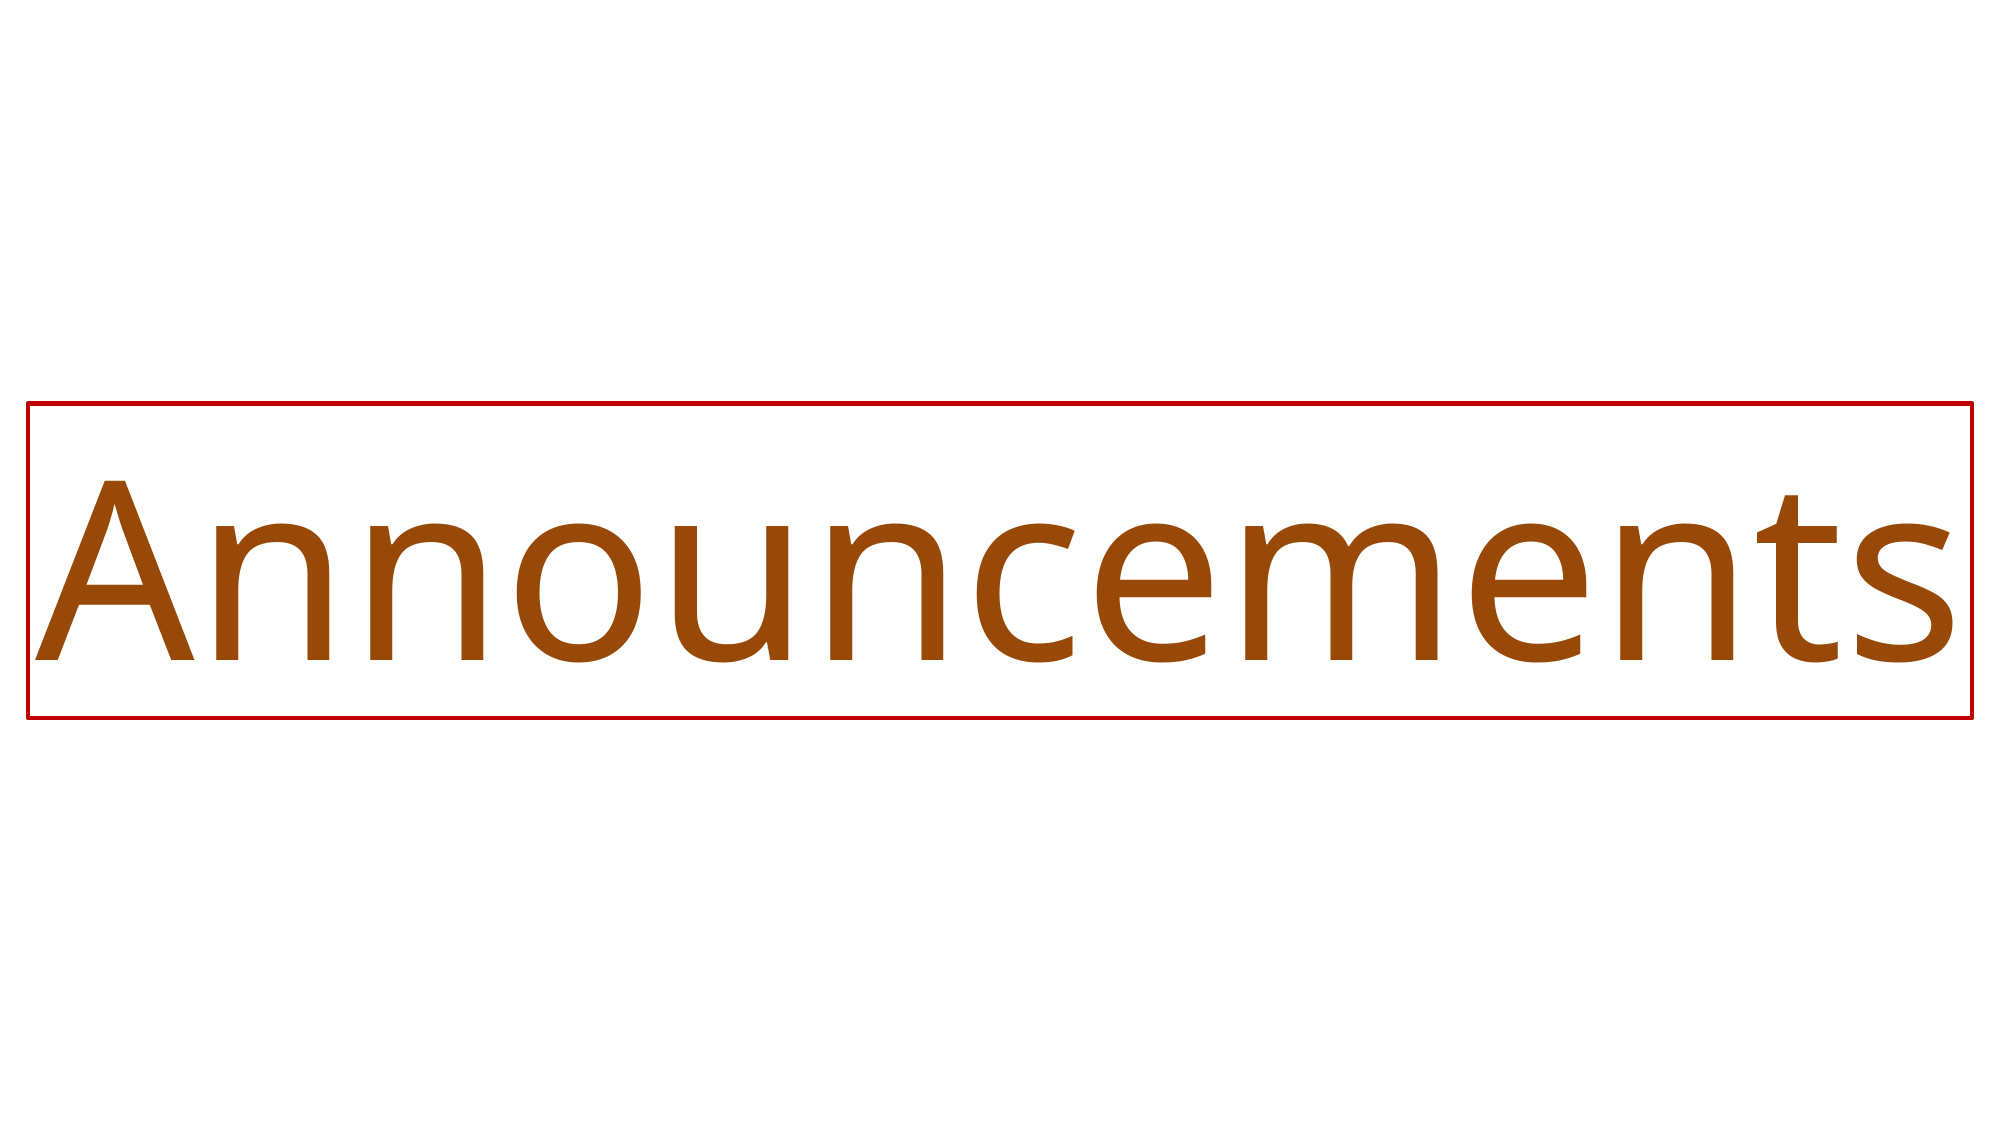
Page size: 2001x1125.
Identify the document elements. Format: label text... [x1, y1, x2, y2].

text_box Announcements [26, 401, 1974, 720]
